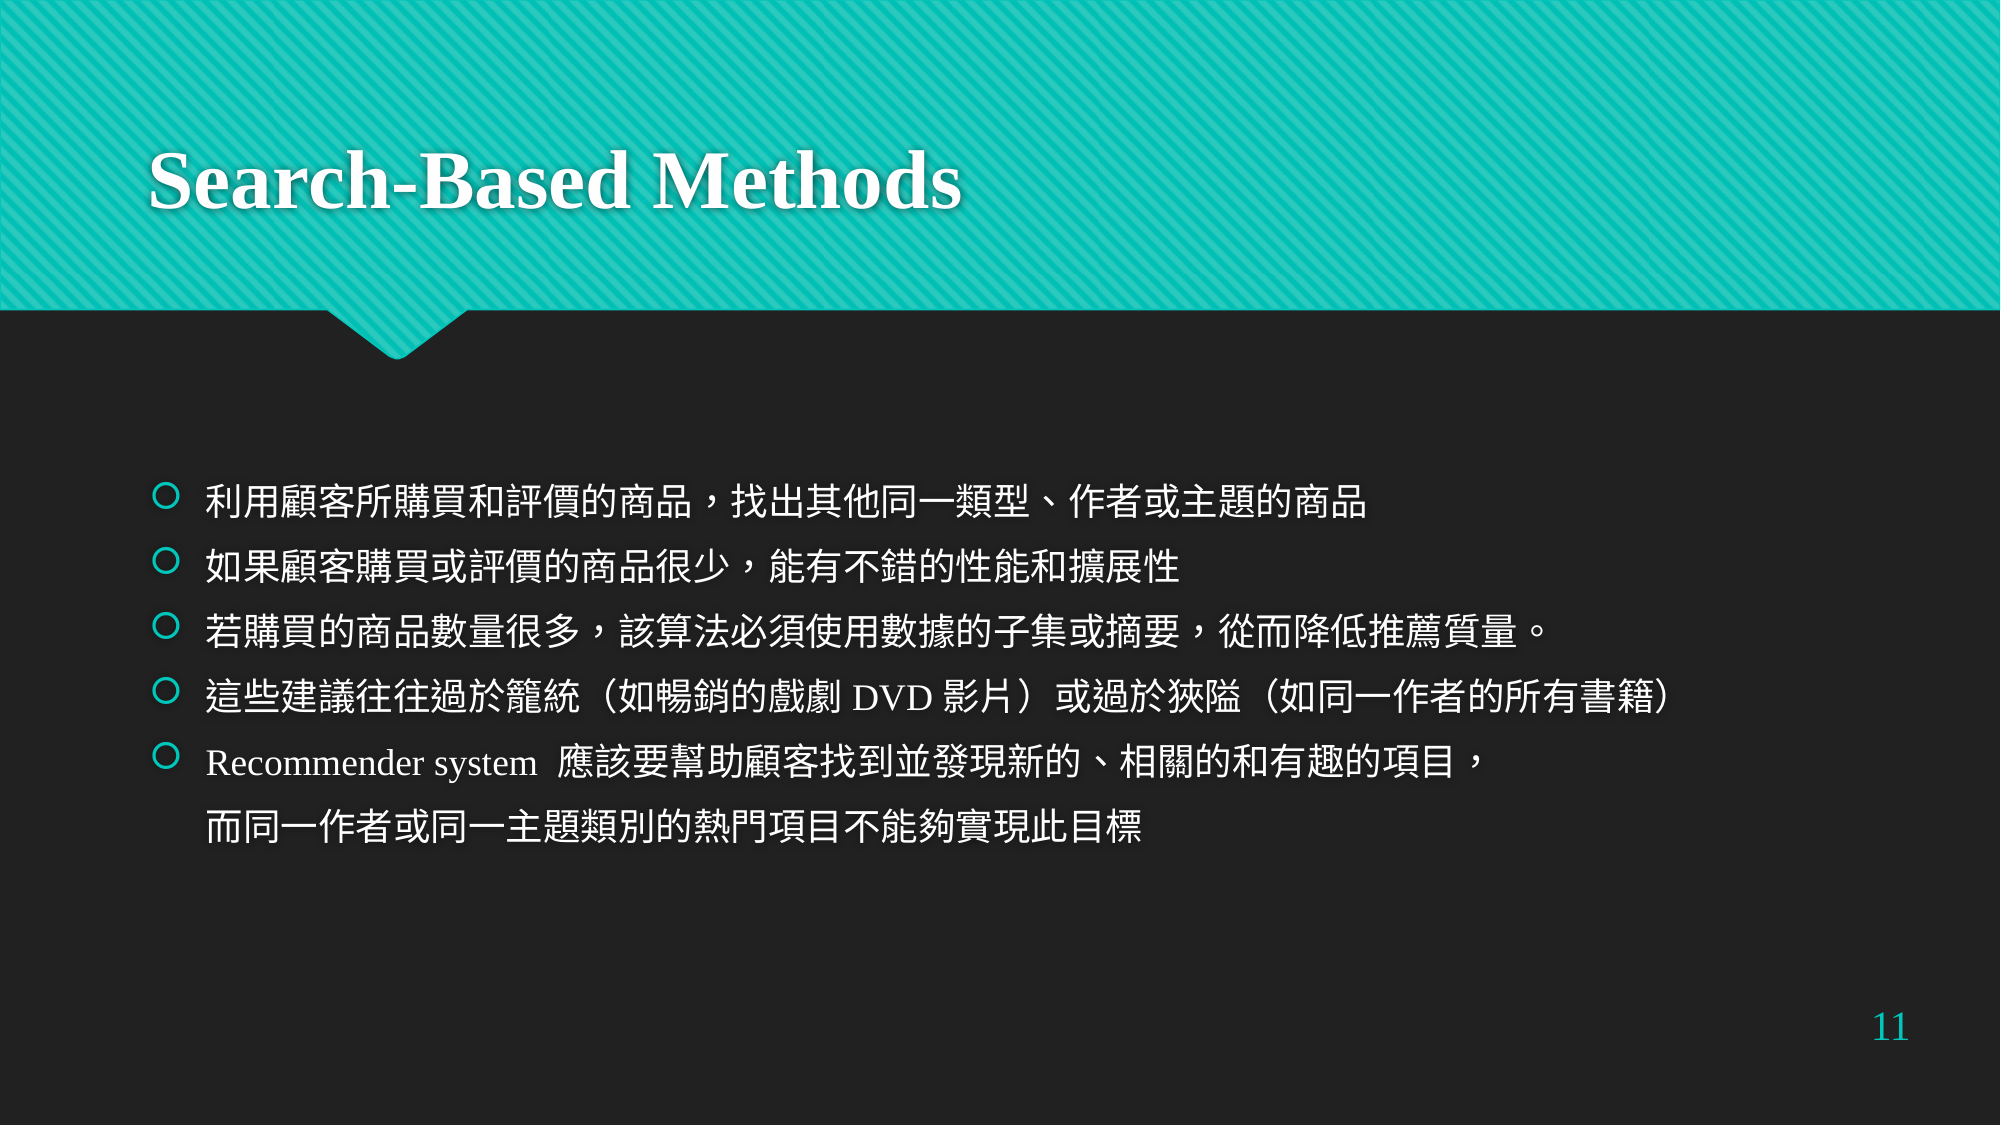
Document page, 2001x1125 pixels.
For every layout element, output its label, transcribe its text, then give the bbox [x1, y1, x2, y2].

list 利用顧客所購買和評價的商品，找出其他同一類型、作者或主題的商品 如果顧客購買或評價的商品很少，能有不錯的性能和擴展性 若購買的商品數量很多，該算法必須使用數據的子集或摘要，從而降低推薦質量。 這些建議往往過於籠統（如暢銷的戲劇DVD影片）或過於狹隘（如同一作者的所有書籍） Recommender system 應該要幫助顧客找到並發現新的、相關的和有趣的項目， 而同一作者或同一主題類別的熱門項目不能夠實現此目標 [134, 364, 1866, 962]
title Search-Based Methods [132, 73, 1868, 233]
slide_number 11 [1751, 970, 1926, 1051]
